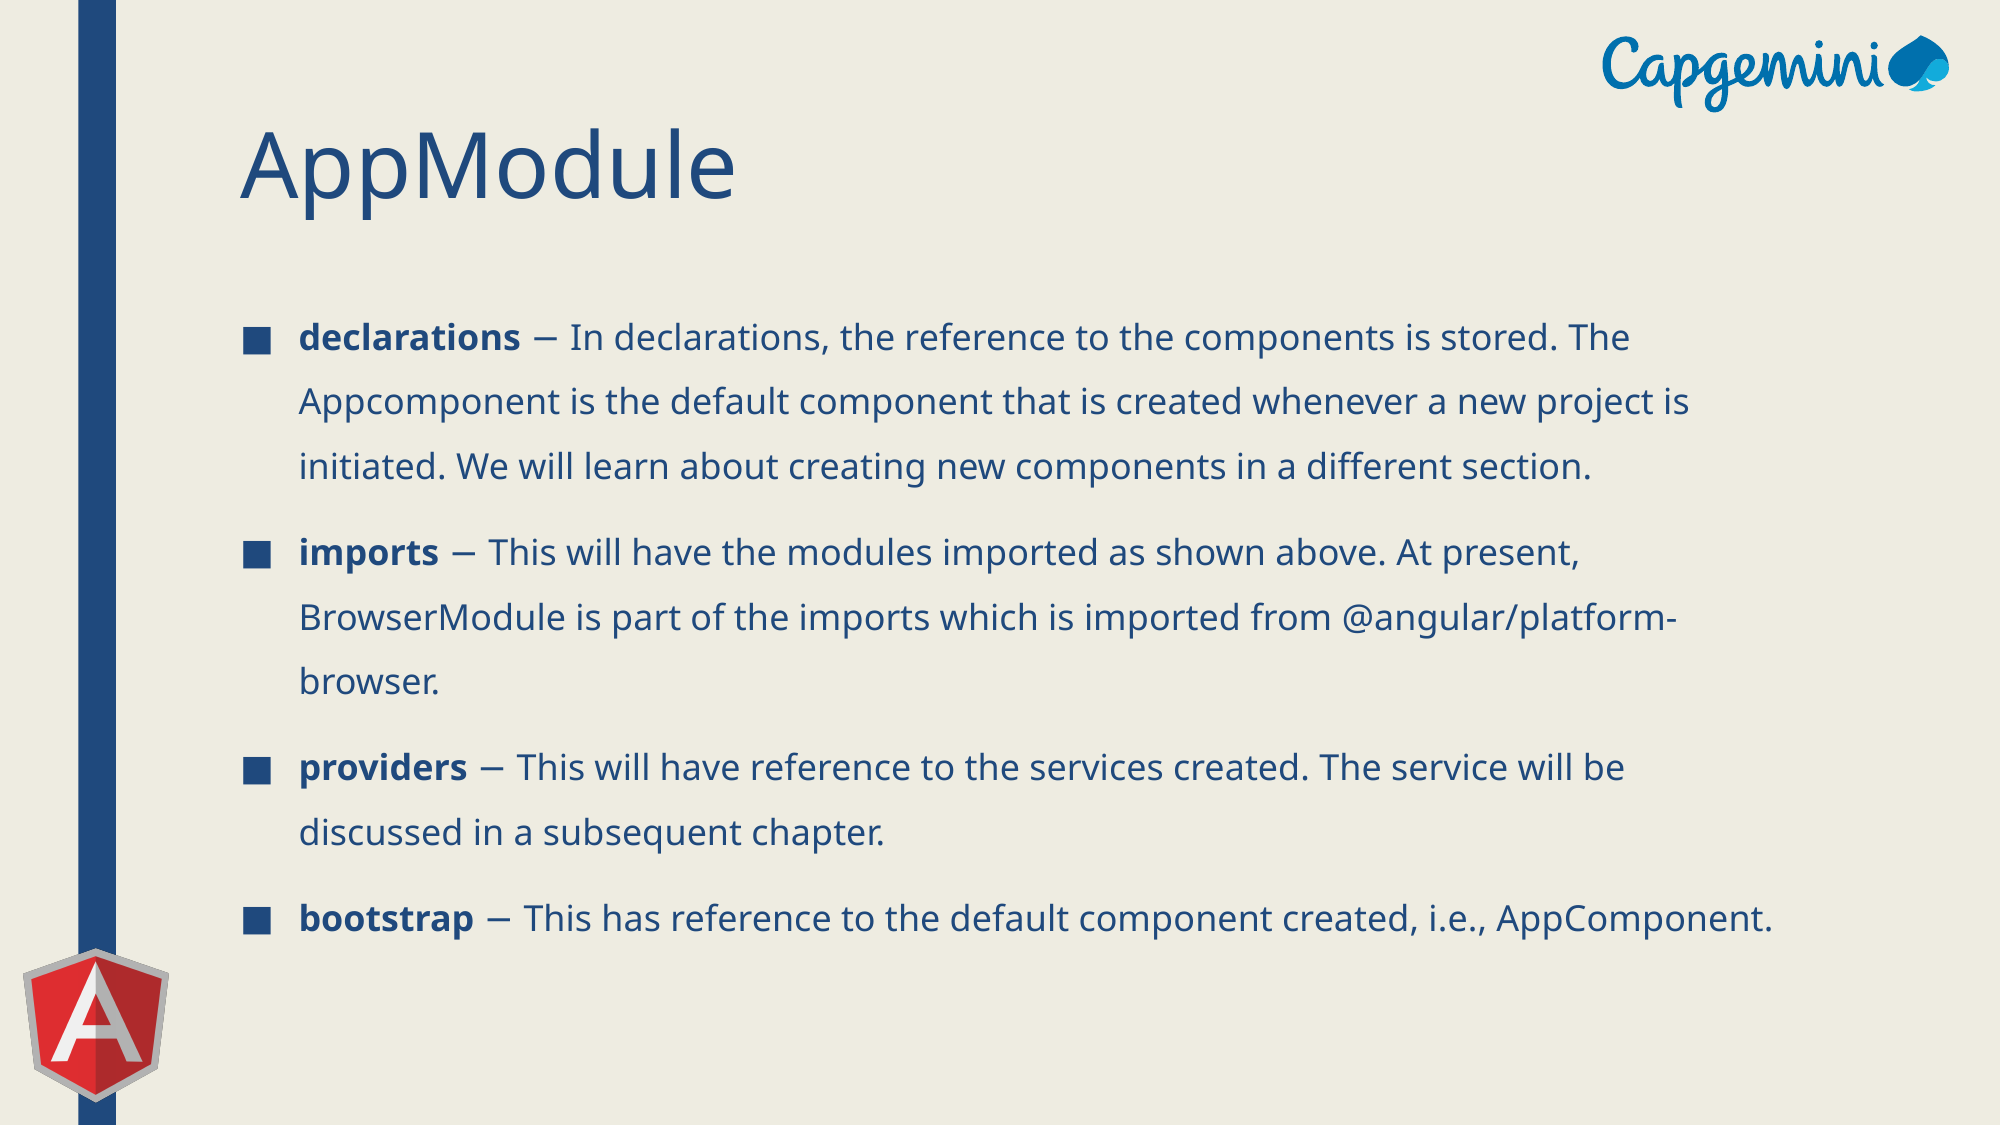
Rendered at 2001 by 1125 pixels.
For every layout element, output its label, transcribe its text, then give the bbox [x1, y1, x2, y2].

title AppModule [225, 112, 1800, 251]
list declarations − In declarations, the reference to the components is stored. The Appcomponent is the default component that is created whenever a new project is initiated. We will learn about creating new components in a different section. imports − This will have the modules imported as shown above. At present, BrowserModule is part of the imports which is imported from @angular/platform-browser. providers − This will have reference to the services created. The service will be discussed in a subsequent chapter. bootstrap − This has reference to the default component created, i.e., AppComponent. [225, 285, 1800, 963]
picture [23, 948, 169, 1103]
